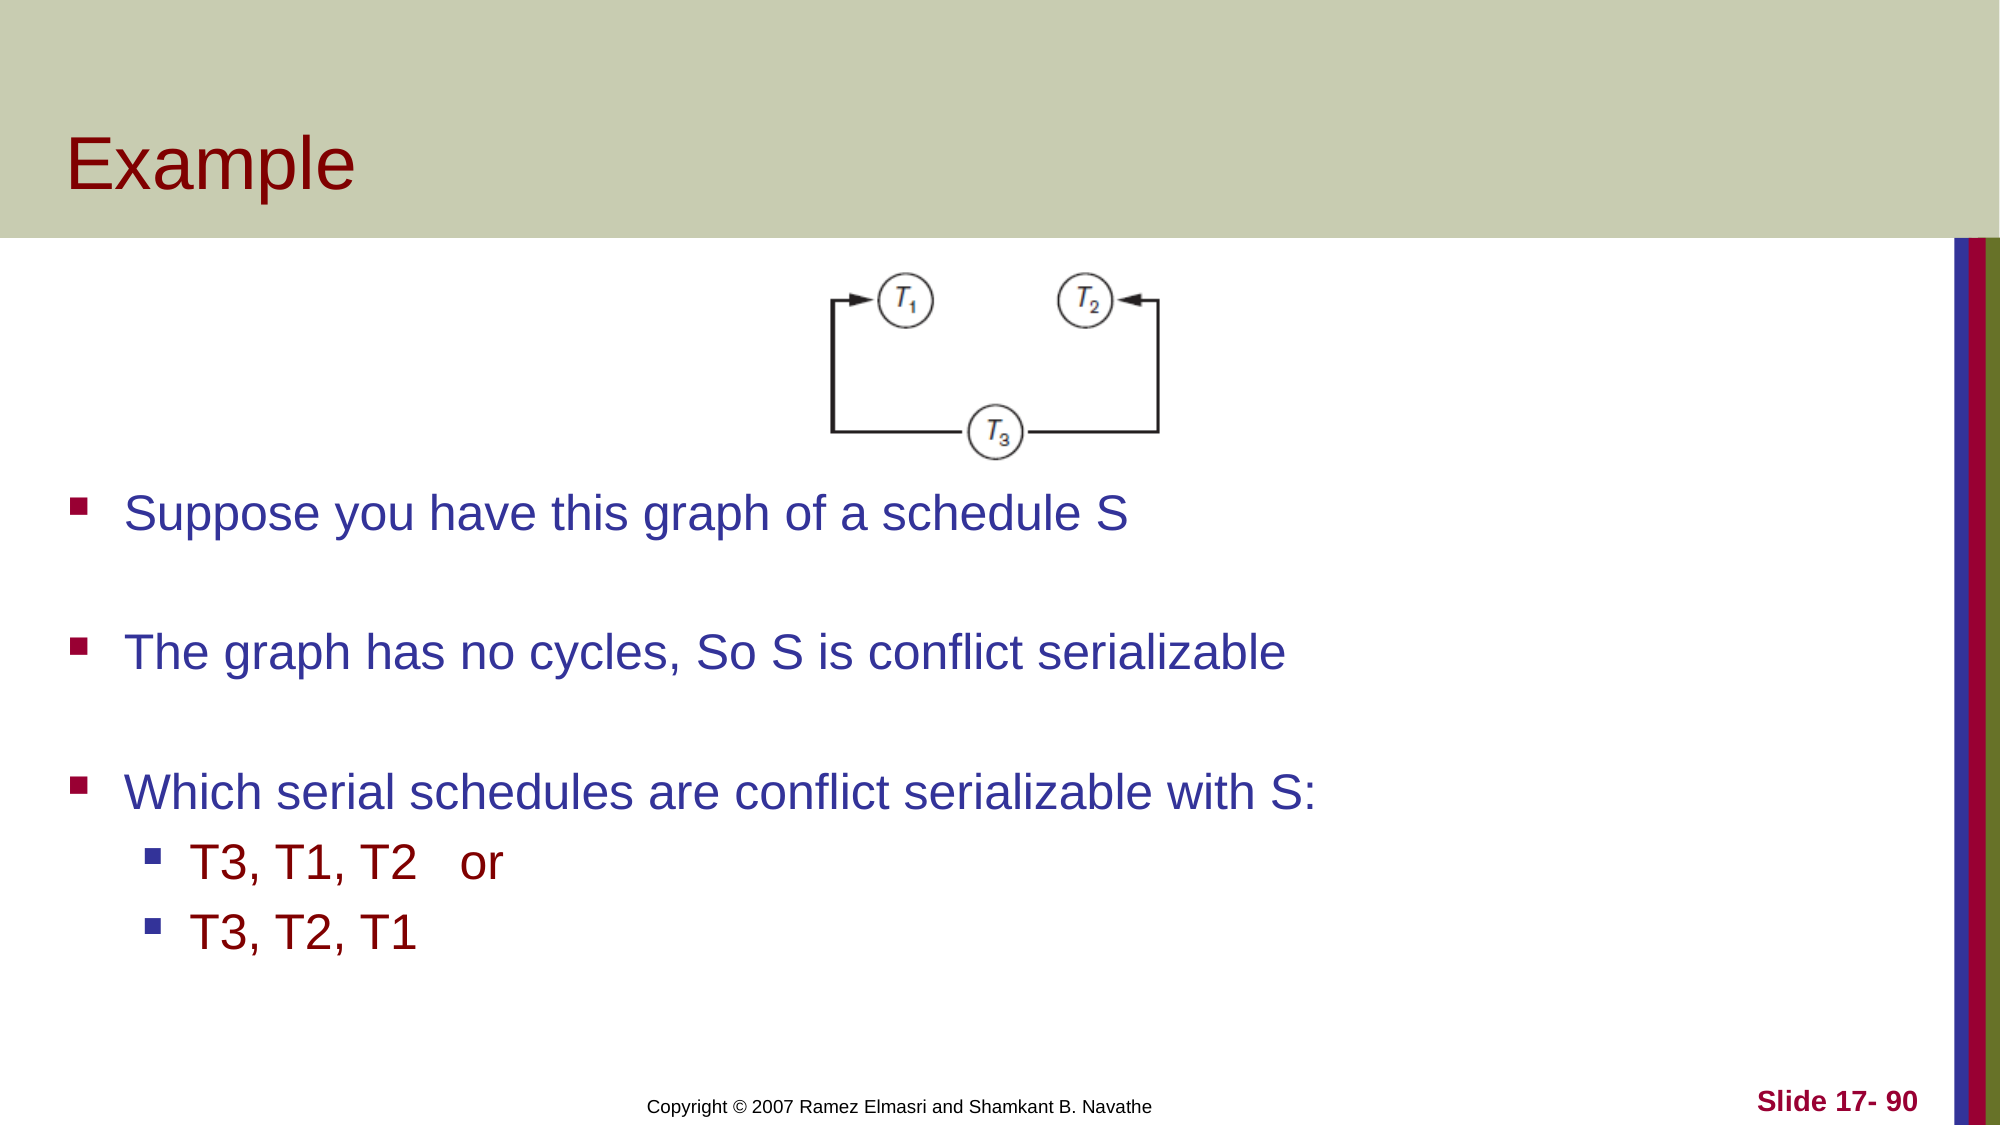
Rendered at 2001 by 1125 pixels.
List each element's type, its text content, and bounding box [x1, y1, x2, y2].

list Suppose you have this graph of a schedule S The graph has no cycles, So S is conflict serializable Which serial schedules are conflict serializable with S: T3, T1, T2 or T3, T2, T1 [52, 262, 1867, 1013]
slide_number Slide 17- 90 [1516, 1049, 1934, 1125]
picture [815, 245, 1185, 476]
title Example [49, 49, 1756, 213]
